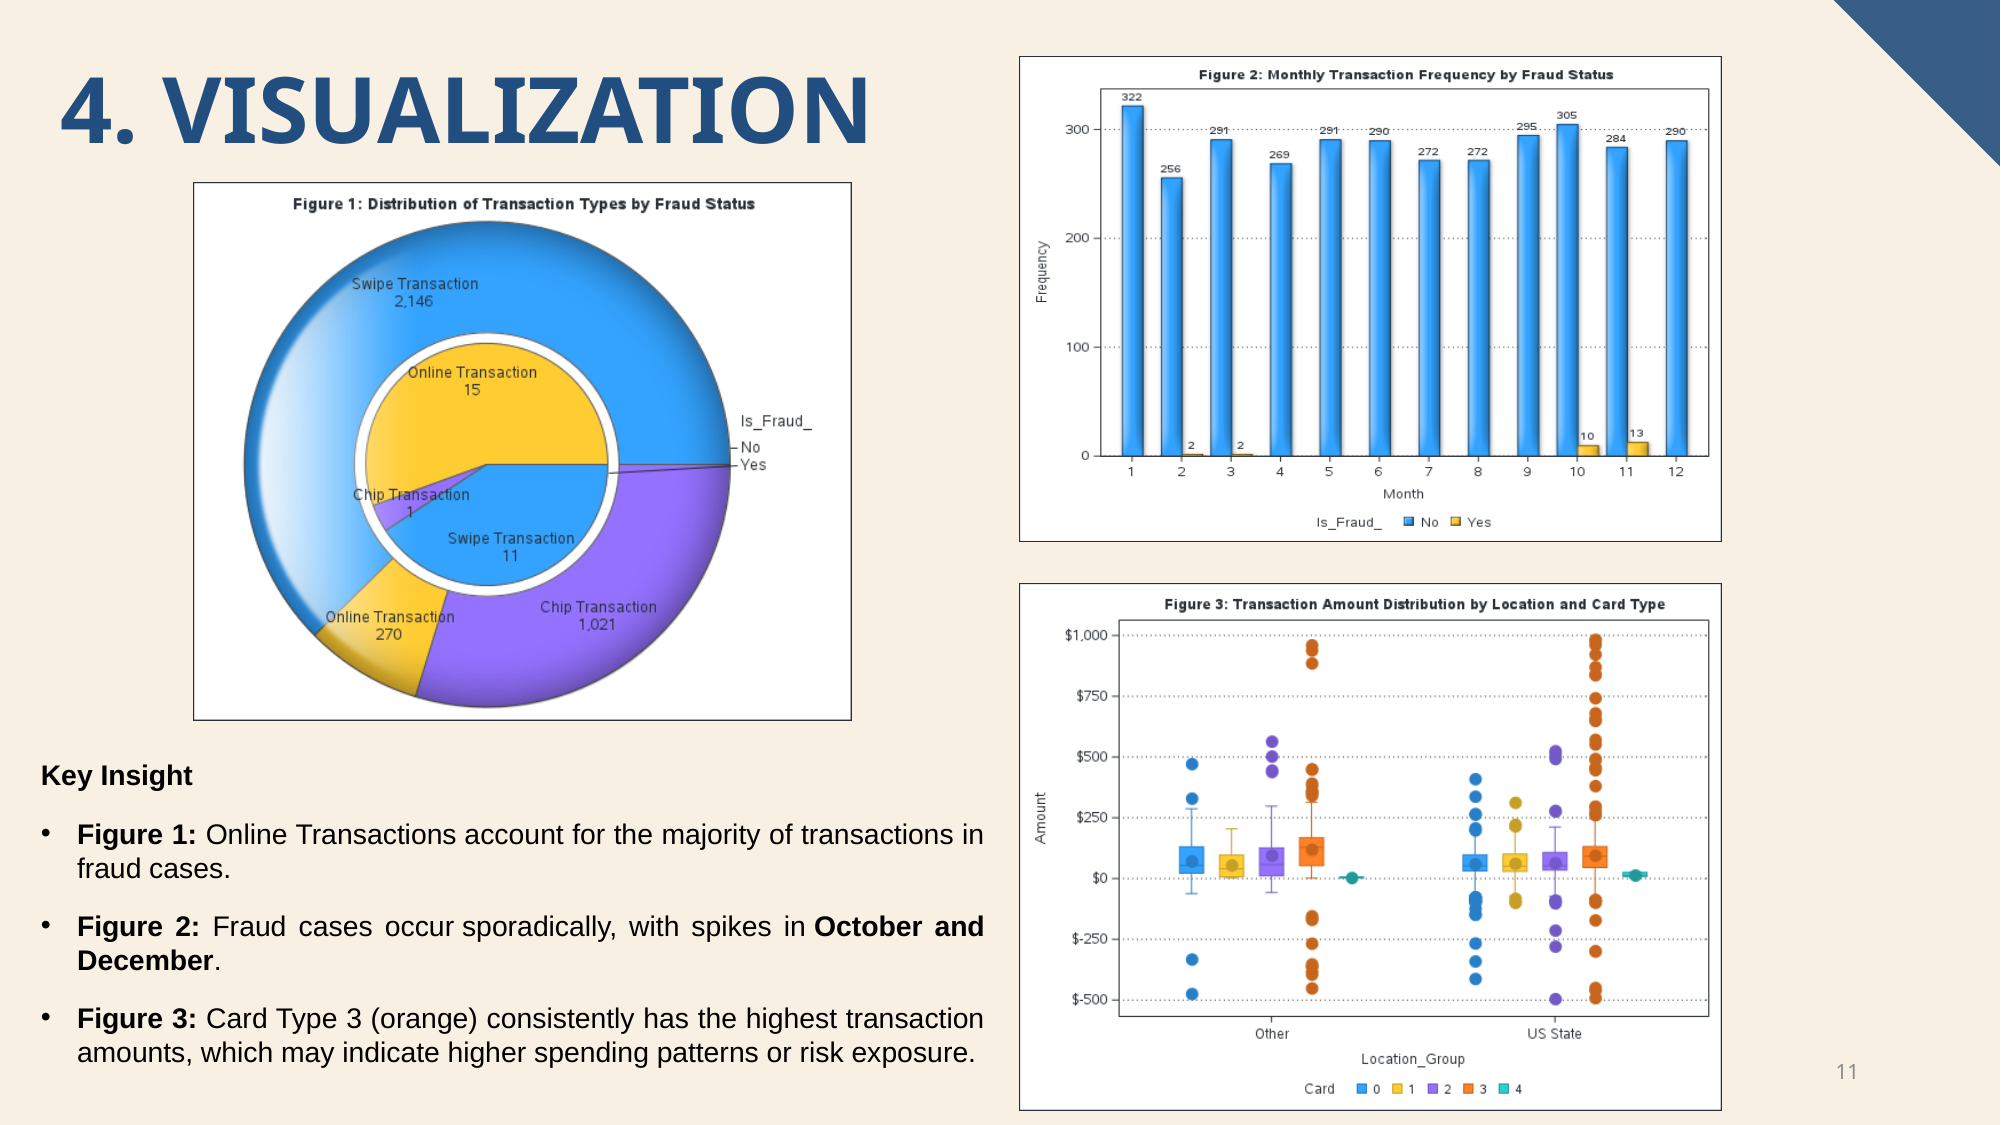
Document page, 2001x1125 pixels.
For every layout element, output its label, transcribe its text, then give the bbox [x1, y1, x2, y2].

slide_number 11 [1799, 1042, 1875, 1103]
picture [1019, 583, 1722, 1111]
picture [193, 182, 852, 721]
list Key Insight Figure 1: Online Transactions account for the majority of transactions in fraud cases. Figure 2: Fraud cases occur sporadically, with spikes in October and December. Figure 3: Card Type 3 (orange) consistently has the highest transaction amounts, which may indicate higher spending patterns or risk exposure. [25, 750, 1000, 1103]
picture [1019, 56, 1722, 542]
title 4. Visualization [45, 57, 1000, 183]
